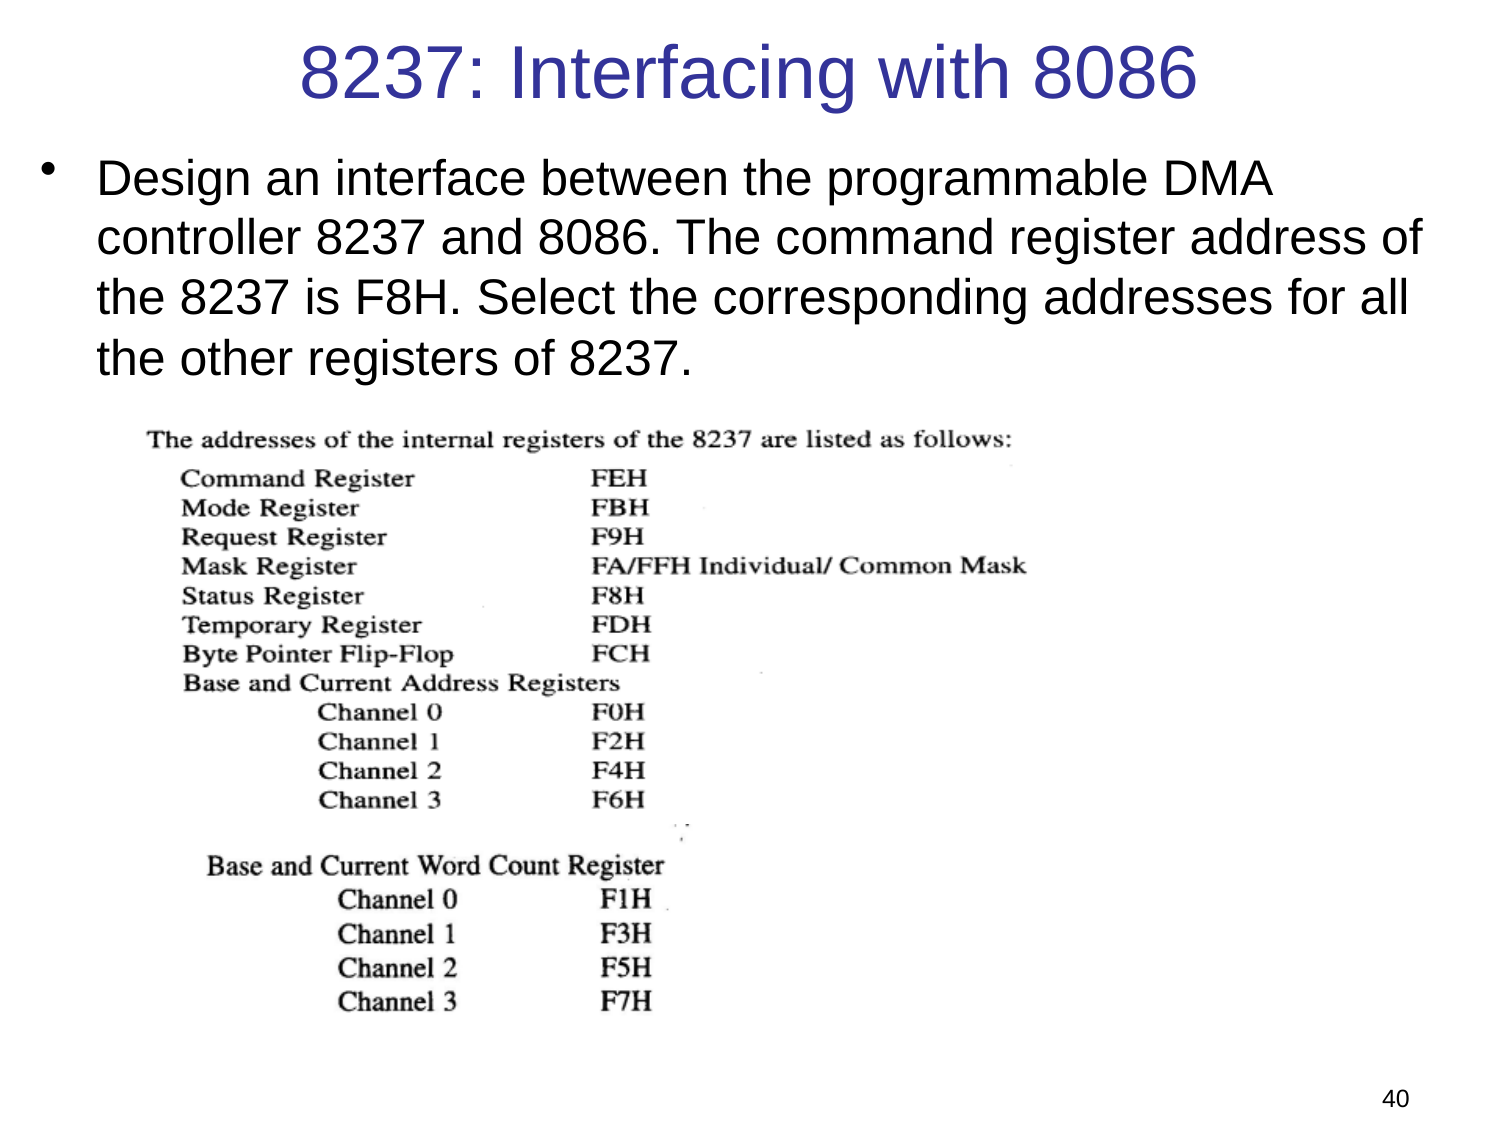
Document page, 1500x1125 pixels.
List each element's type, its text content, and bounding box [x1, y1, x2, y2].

title 8237: Interfacing with 8086 [24, 12, 1476, 126]
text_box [137, 424, 1063, 1038]
slide_number 40 [1074, 1074, 1426, 1103]
list Design an interface between the programmable DMA controller 8237 and 8086. The command register address of the 8237 is F8H. Select the corresponding addresses for all the other registers of 8237. [24, 137, 1476, 582]
